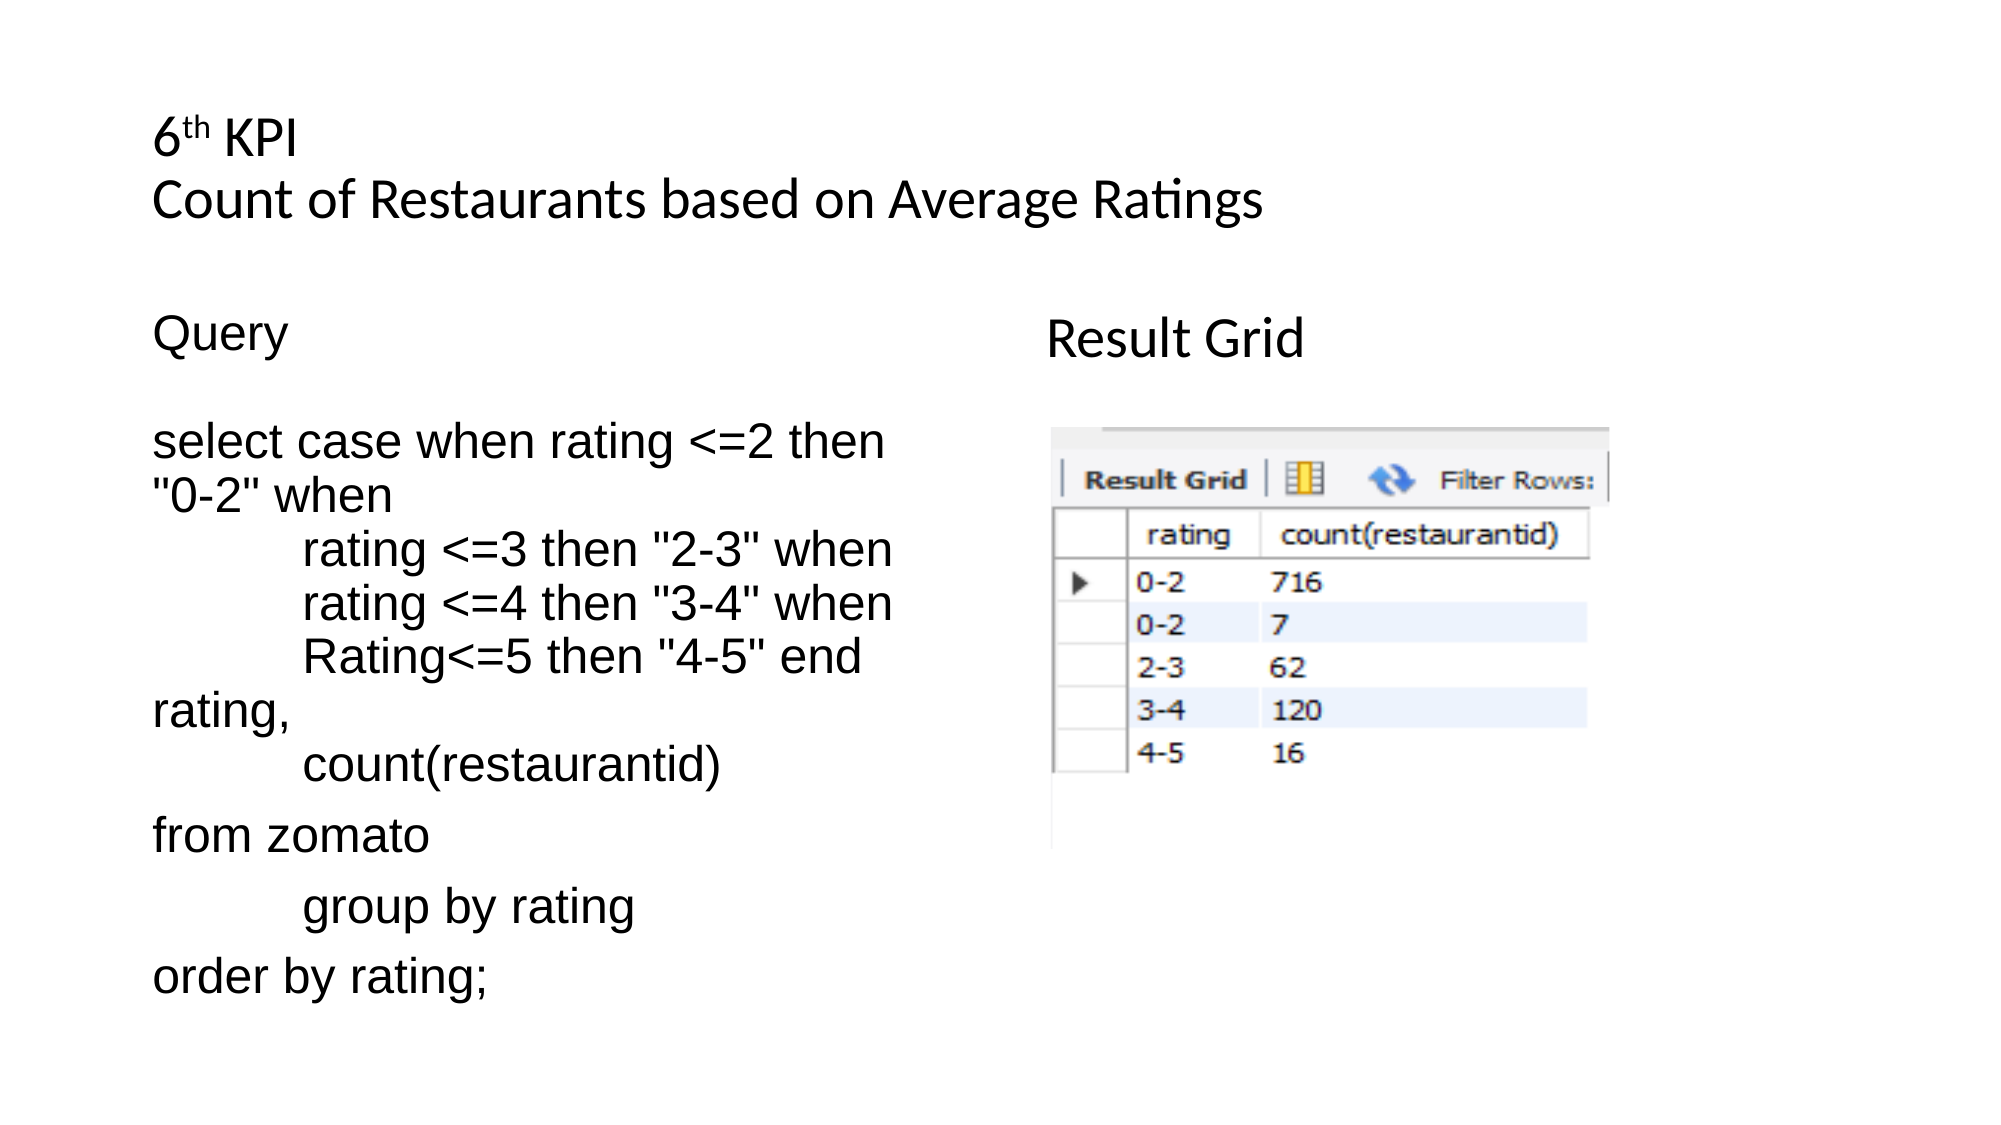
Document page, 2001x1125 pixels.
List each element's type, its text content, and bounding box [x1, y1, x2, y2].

list Result Grid [1012, 299, 1863, 1014]
picture [1050, 427, 1610, 850]
list Query select case when rating <=2 then "0-2" when rating <=3 then "2-3" when rating <=4 then "3-4" when Rating<=5 then "4-5" end rating, count(restaurantid) from zomato group by rating order by rating; [137, 299, 988, 1014]
title 6th KPI Count of Restaurants based on Average Ratings [137, 59, 1863, 278]
